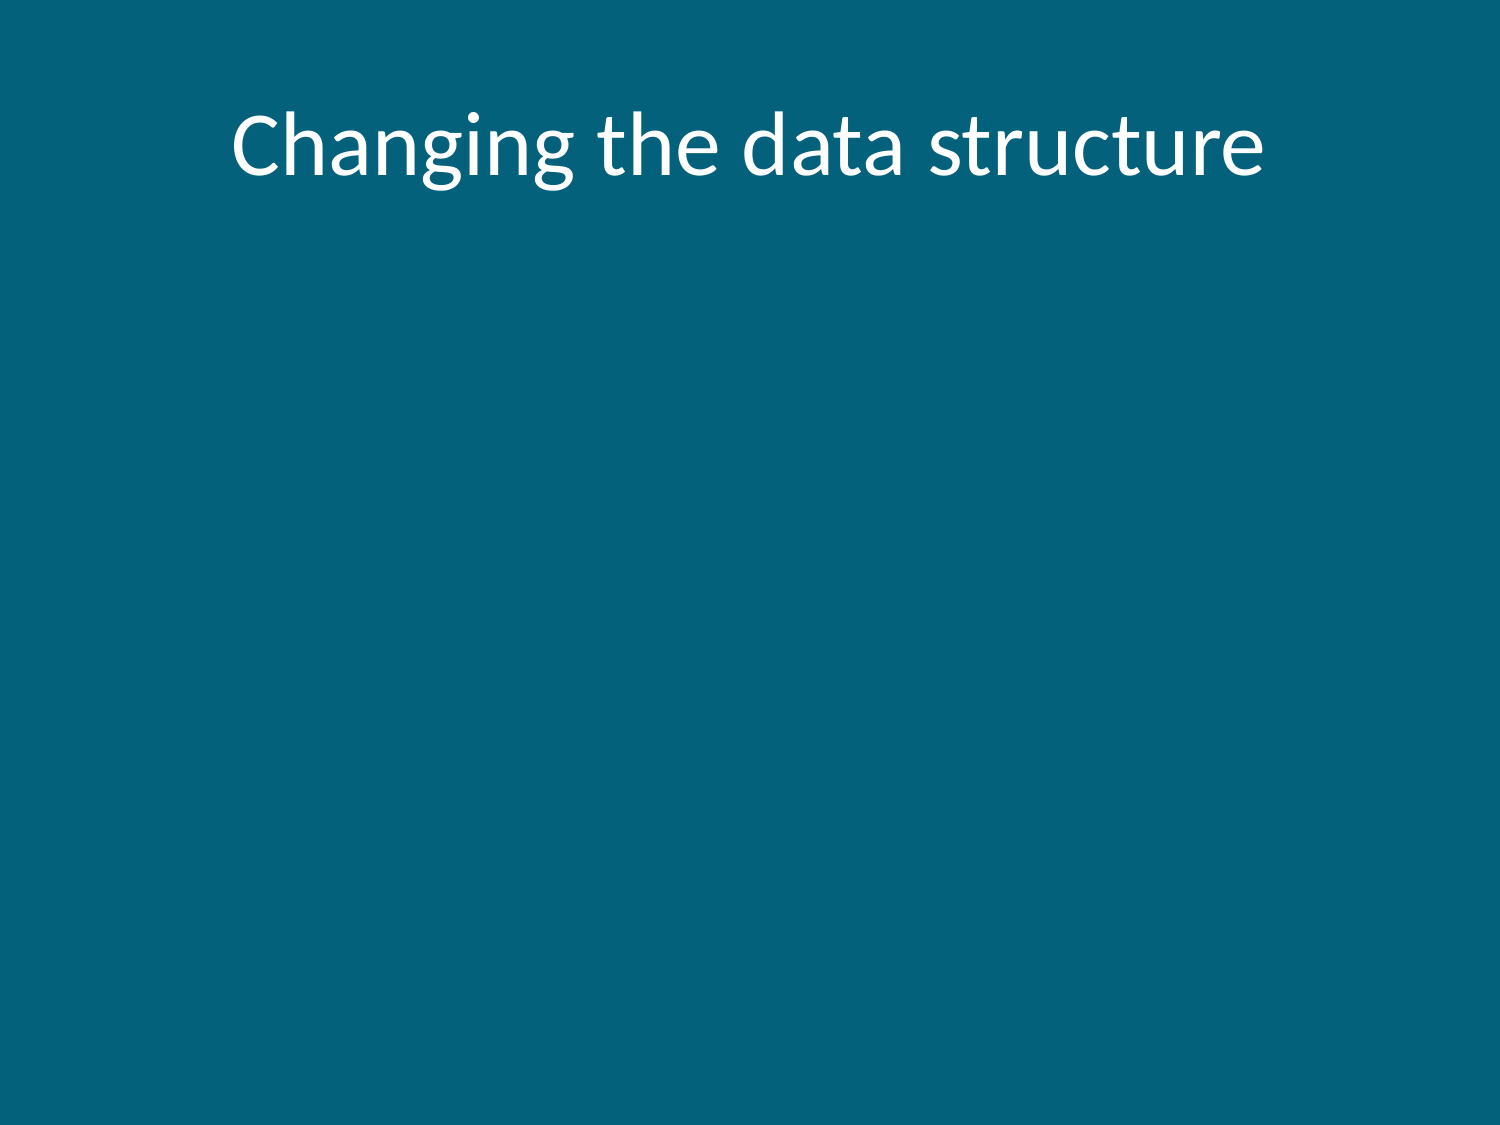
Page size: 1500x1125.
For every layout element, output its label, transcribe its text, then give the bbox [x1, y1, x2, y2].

title Changing the data structure [75, 45, 1425, 233]
